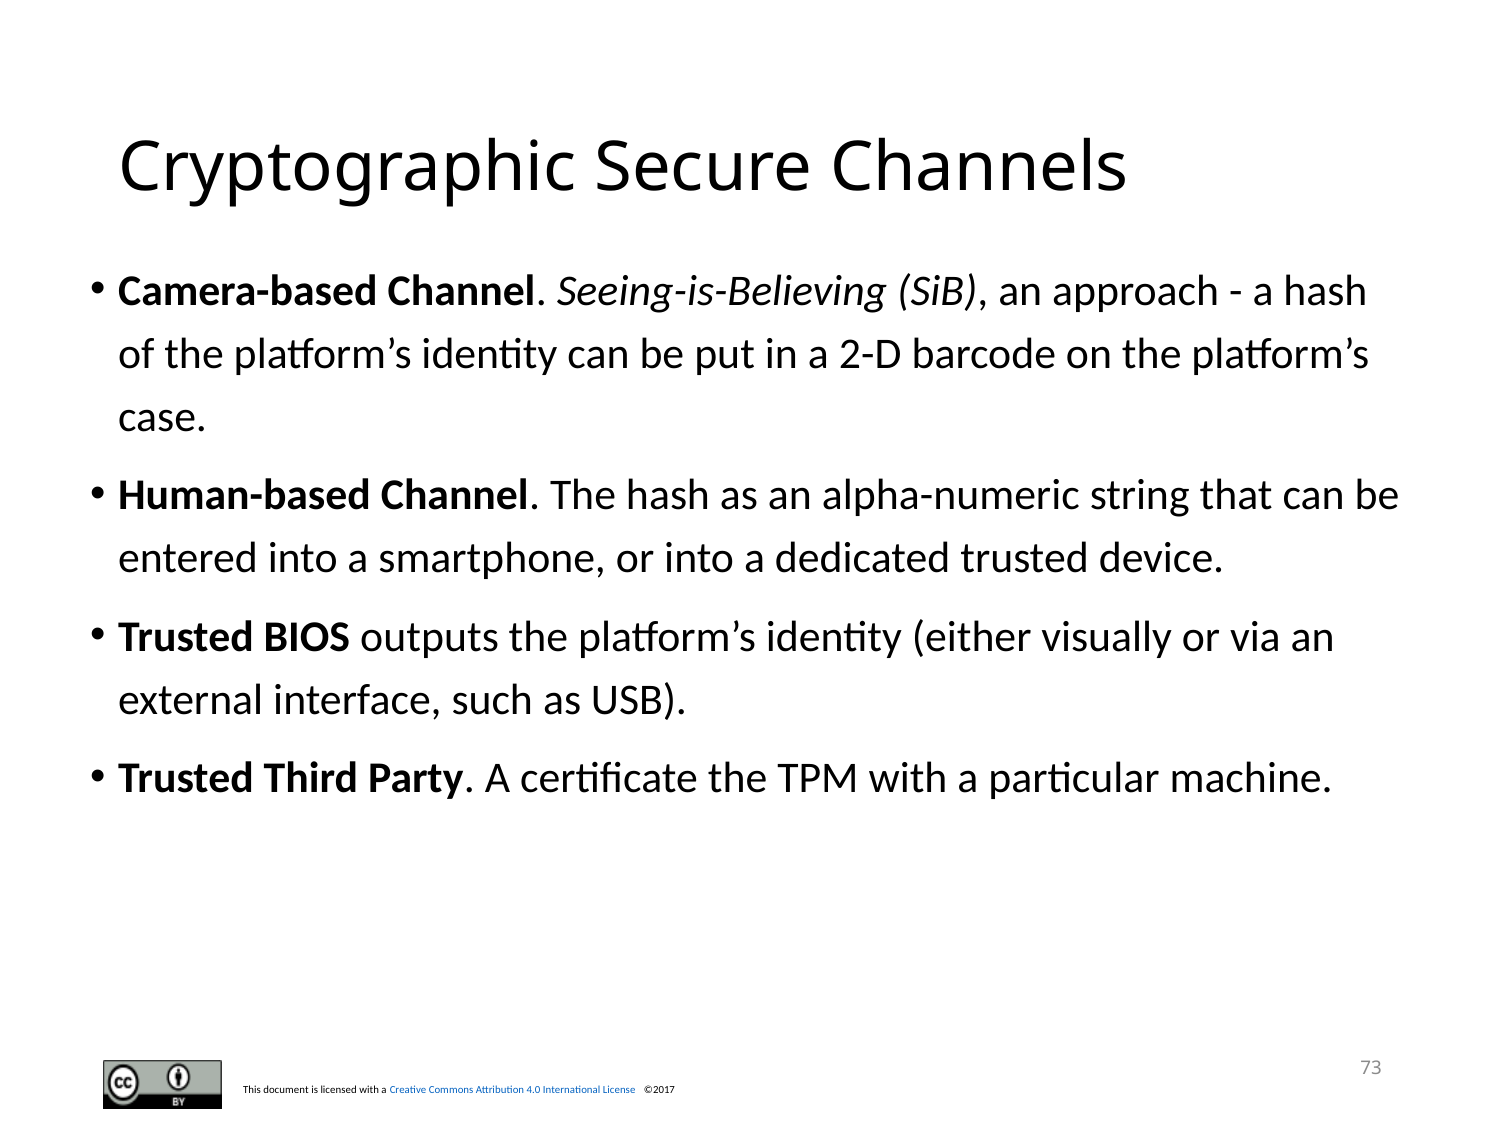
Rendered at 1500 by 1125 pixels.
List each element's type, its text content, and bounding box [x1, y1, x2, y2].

title Cryptographic Secure Channels [103, 59, 1397, 243]
slide_number 73 [1315, 1038, 1397, 1099]
picture [103, 1060, 222, 1109]
list Camera-based Channel. Seeing-is-Believing (SiB), an approach - a hash of the platform’s identity can be put in a 2-D barcode on the platform’s case. Human-based Channel. The hash as an alpha-numeric string that can be entered into a smartphone, or into a dedicated trusted device. Trusted BIOS outputs the platform’s identity (either visually or via an external interface, such as USB). Trusted Third Party. A certificate the TPM with a particular machine. [75, 243, 1425, 1058]
